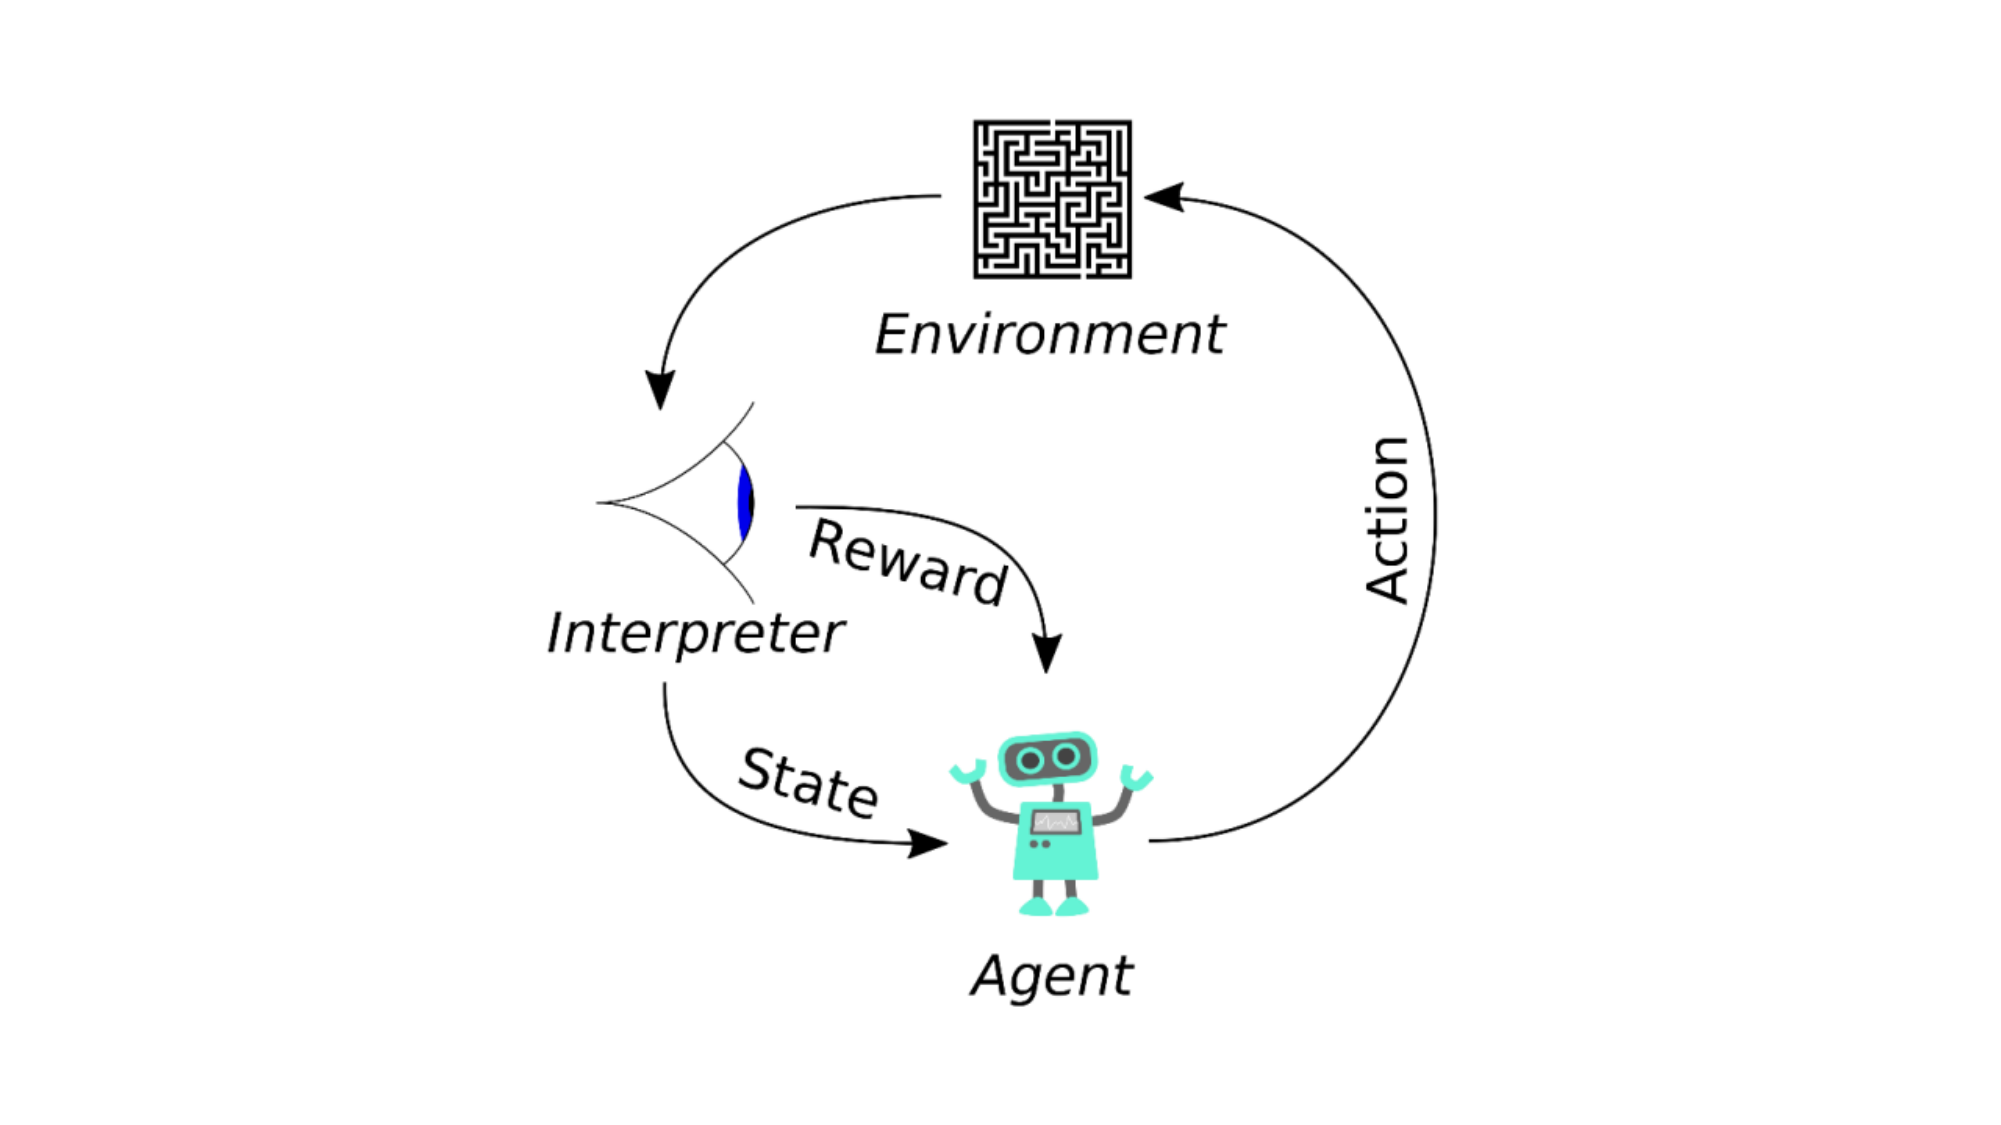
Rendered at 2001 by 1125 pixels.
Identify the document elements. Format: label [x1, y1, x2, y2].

picture [463, 92, 1537, 1032]
